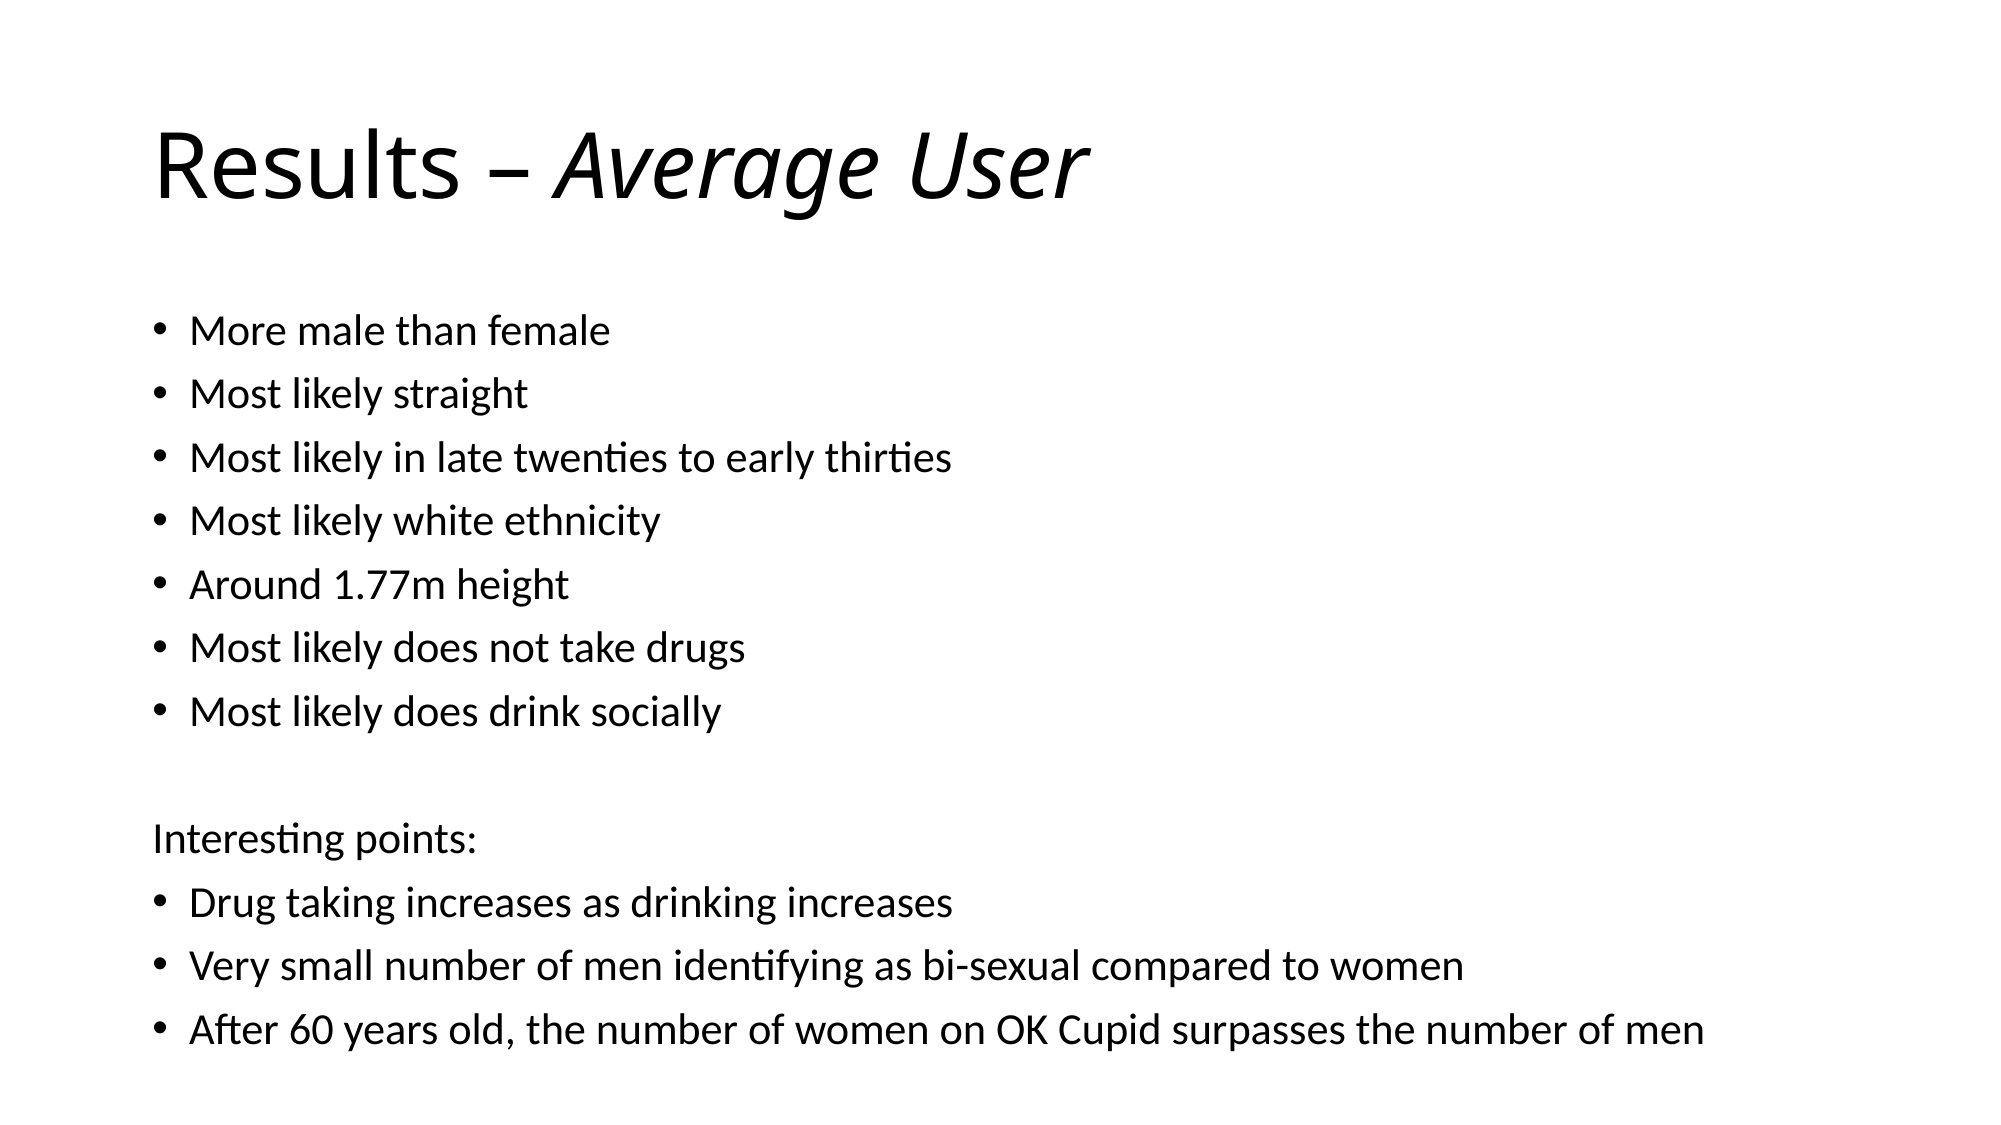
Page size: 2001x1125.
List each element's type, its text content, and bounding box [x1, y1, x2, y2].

list More male than female Most likely straight Most likely in late twenties to early thirties Most likely white ethnicity Around 1.77m height Most likely does not take drugs Most likely does drink socially Interesting points: Drug taking increases as drinking increases Very small number of men identifying as bi-sexual compared to women After 60 years old, the number of women on OK Cupid surpasses the number of men [137, 299, 1863, 1066]
title Results – Average User [137, 59, 1863, 278]
